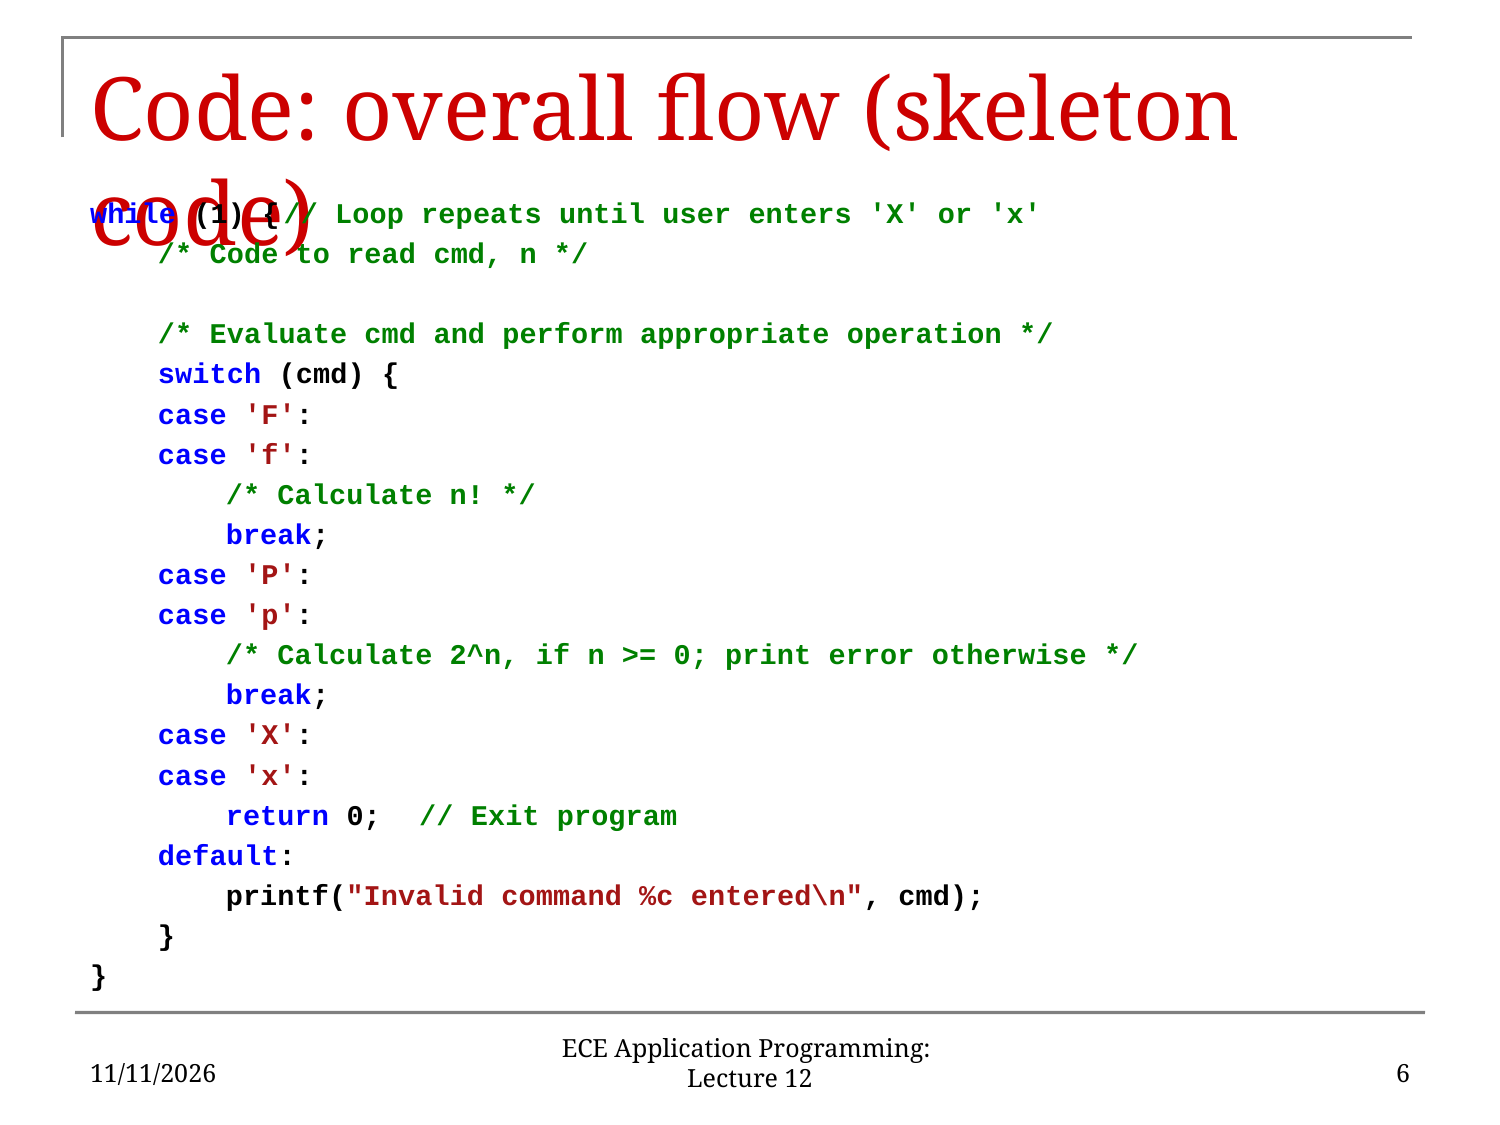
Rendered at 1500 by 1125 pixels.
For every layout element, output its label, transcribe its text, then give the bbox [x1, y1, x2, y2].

list while (1) { // Loop repeats until user enters 'X' or 'x' /* Code to read cmd, n */ /* Evaluate cmd and perform appropriate operation */ switch (cmd) { case 'F': case 'f': /* Calculate n! */ break; case 'P': case 'p': /* Calculate 2^n, if n >= 0; print error otherwise */ break; case 'X': case 'x': return 0; // Exit program default: printf("Invalid command %c entered\n", cmd); } } [75, 187, 1425, 1006]
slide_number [74, 1023, 426, 1100]
footer ECE Application Programming: Lecture 12 [512, 1024, 988, 1101]
slide_number 6 [1074, 1023, 1426, 1100]
title Code: overall flow (skeleton code) [75, 45, 1425, 163]
